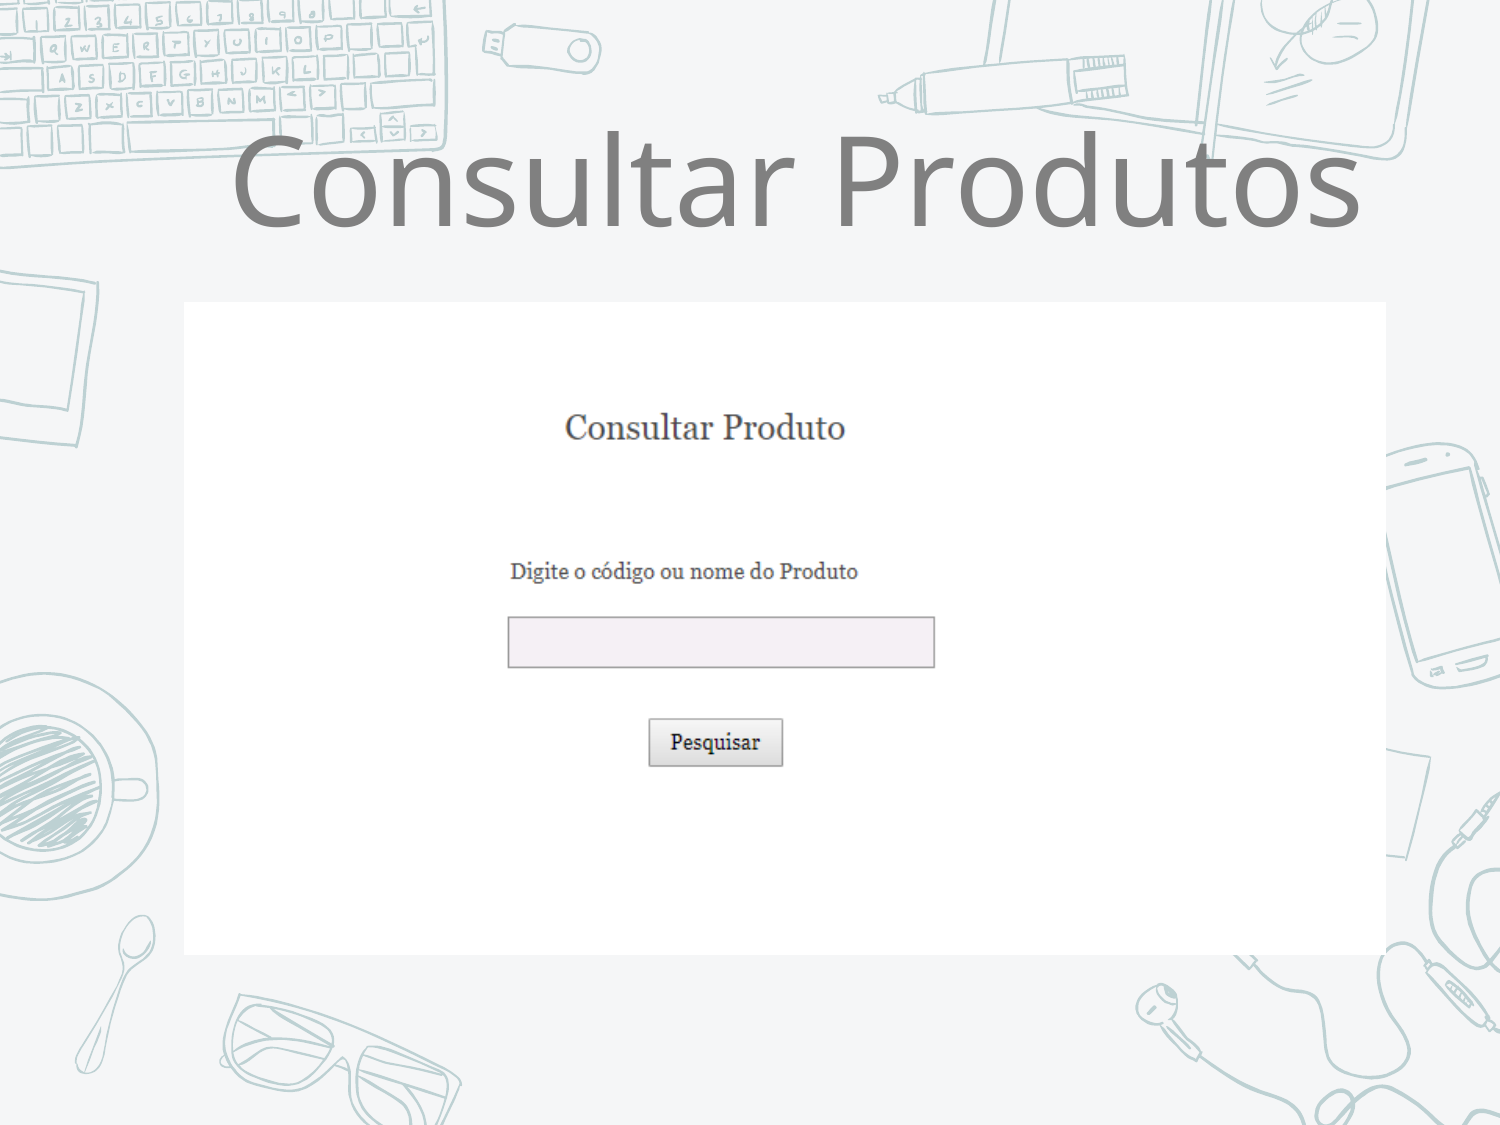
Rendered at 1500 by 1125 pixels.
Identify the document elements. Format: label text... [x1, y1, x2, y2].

picture [184, 302, 1386, 955]
text_box Consultar Produtos [206, 93, 1388, 259]
